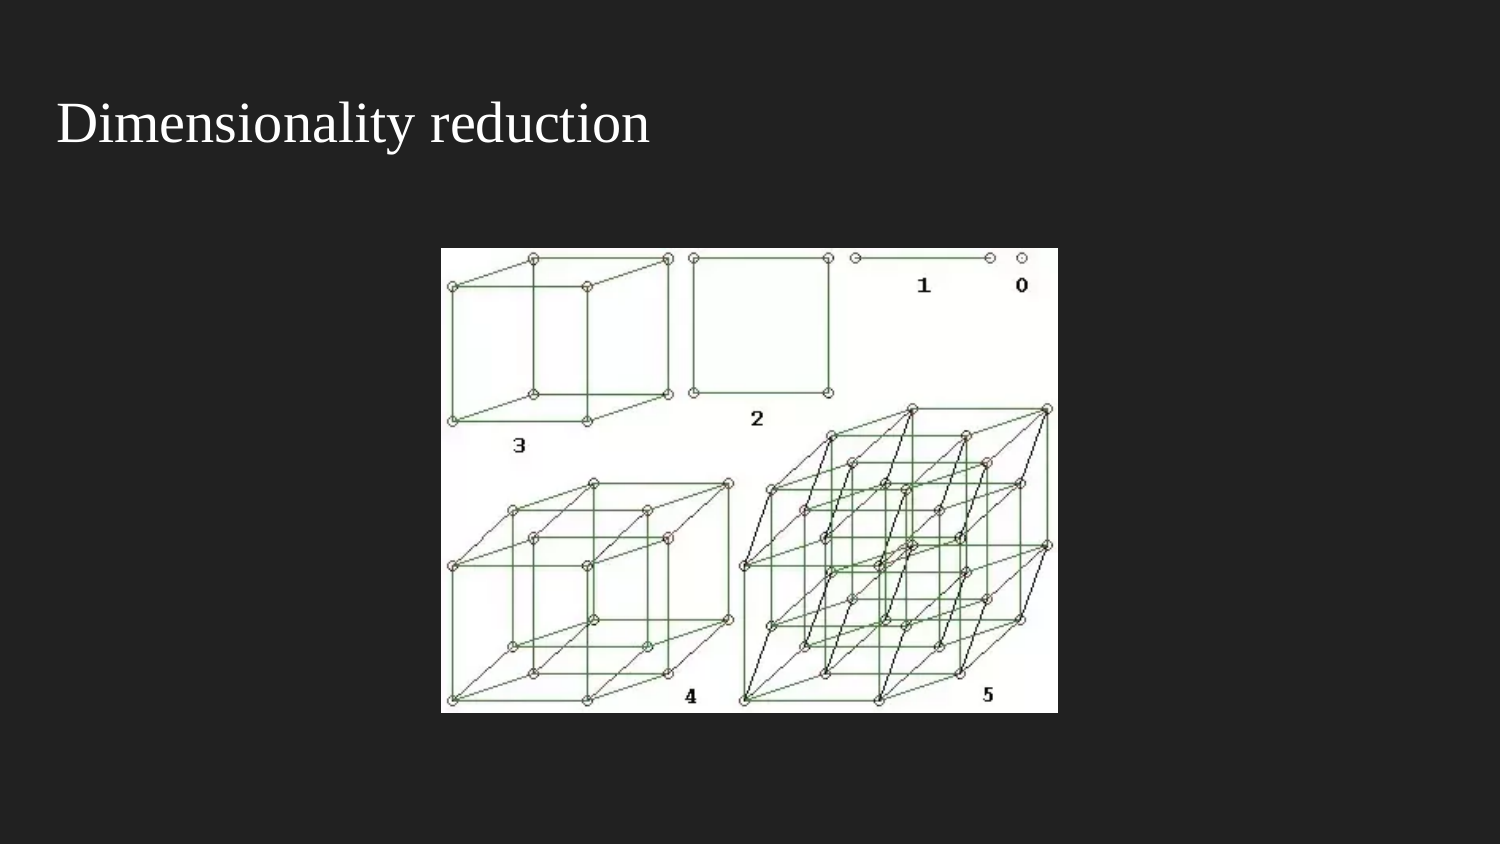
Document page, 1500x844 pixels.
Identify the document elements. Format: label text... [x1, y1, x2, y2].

picture [441, 248, 1059, 713]
title Dimensionality reduction [41, 65, 1440, 209]
